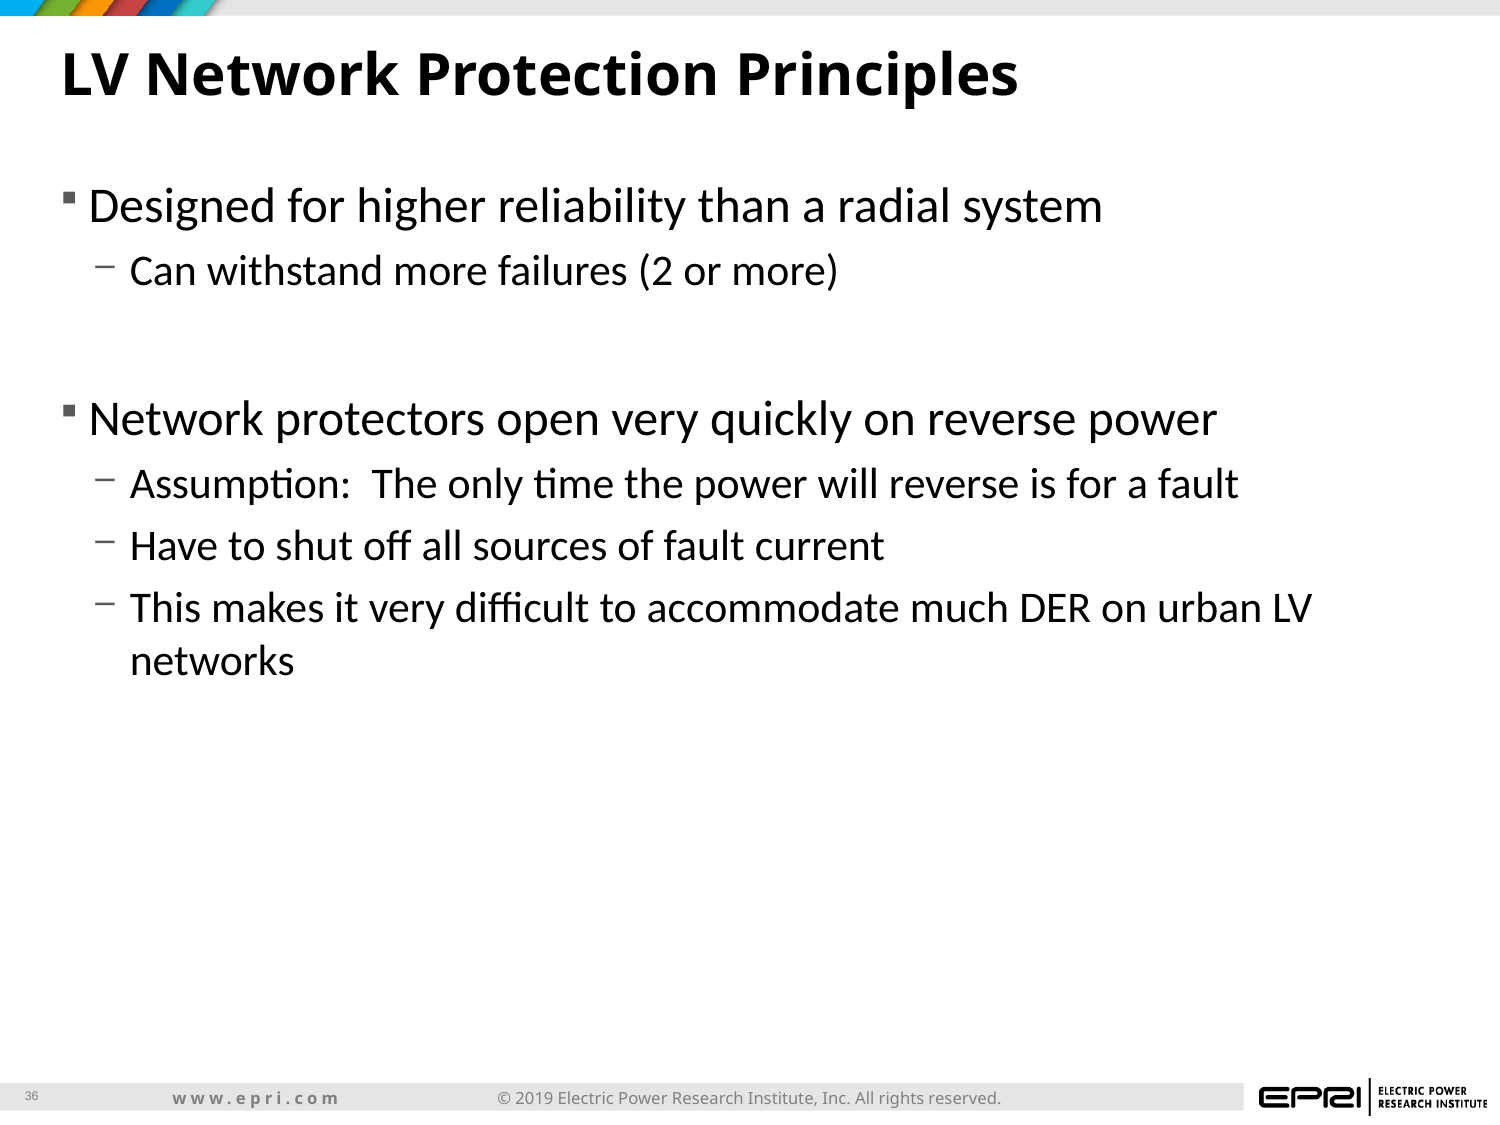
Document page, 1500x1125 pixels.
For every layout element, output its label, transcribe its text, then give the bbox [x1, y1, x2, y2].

title LV Network Protection Principles [44, 29, 1452, 151]
list Designed for higher reliability than a radial system Can withstand more failures (2 or more) Network protectors open very quickly on reverse power Assumption: The only time the power will reverse is for a fault Have to shut off all sources of fault current This makes it very difficult to accommodate much DER on urban LV networks [44, 164, 1456, 1066]
picture [34, 0, 268, 16]
picture [1259, 1078, 1487, 1116]
